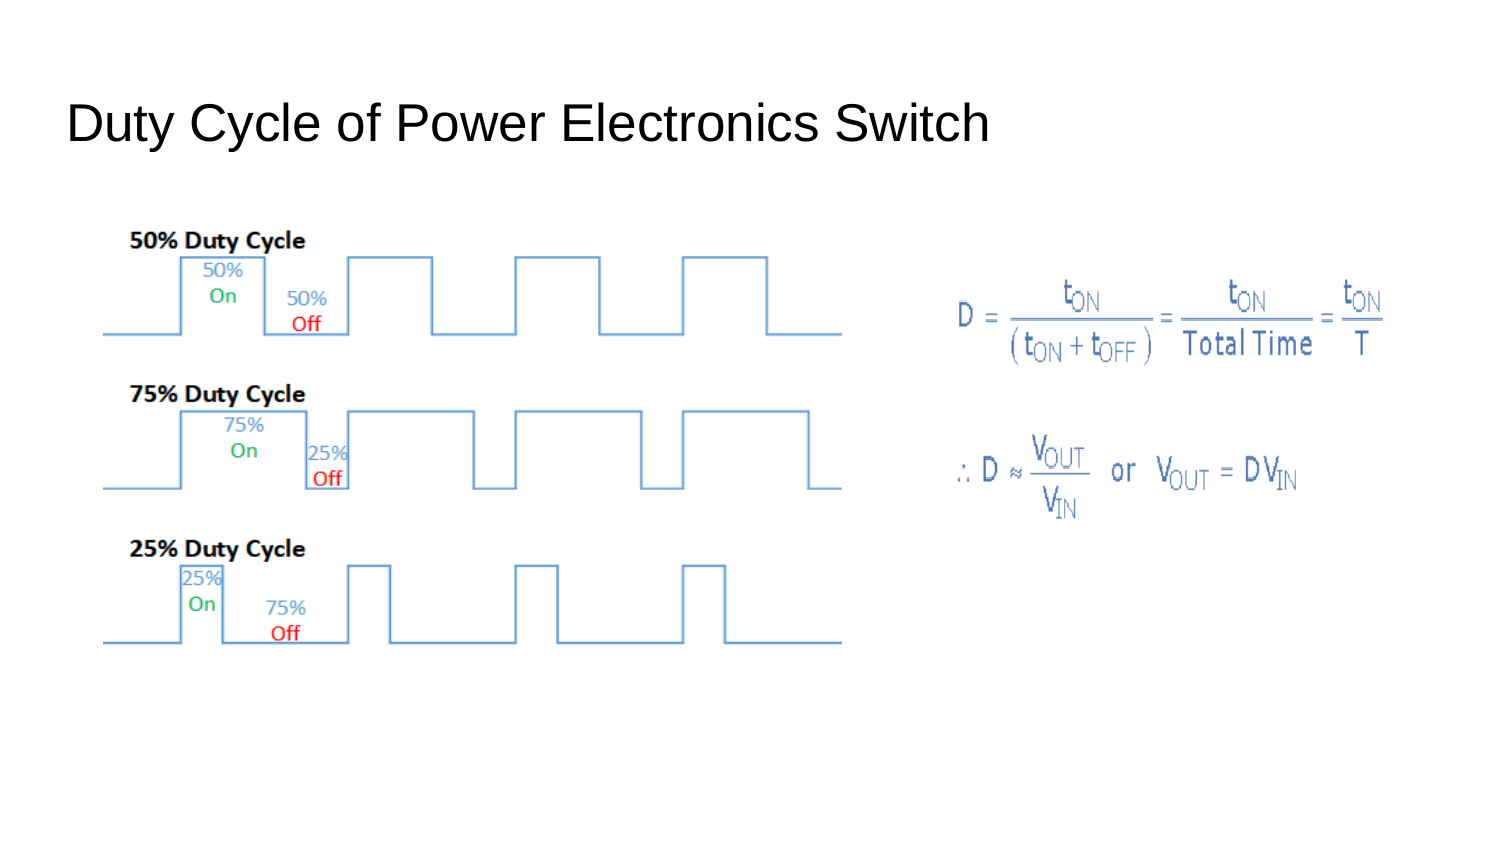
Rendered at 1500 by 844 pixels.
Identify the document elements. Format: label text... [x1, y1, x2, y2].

picture [102, 218, 842, 652]
title Duty Cycle of Power Electronics Switch [51, 72, 1449, 167]
picture [898, 245, 1429, 535]
